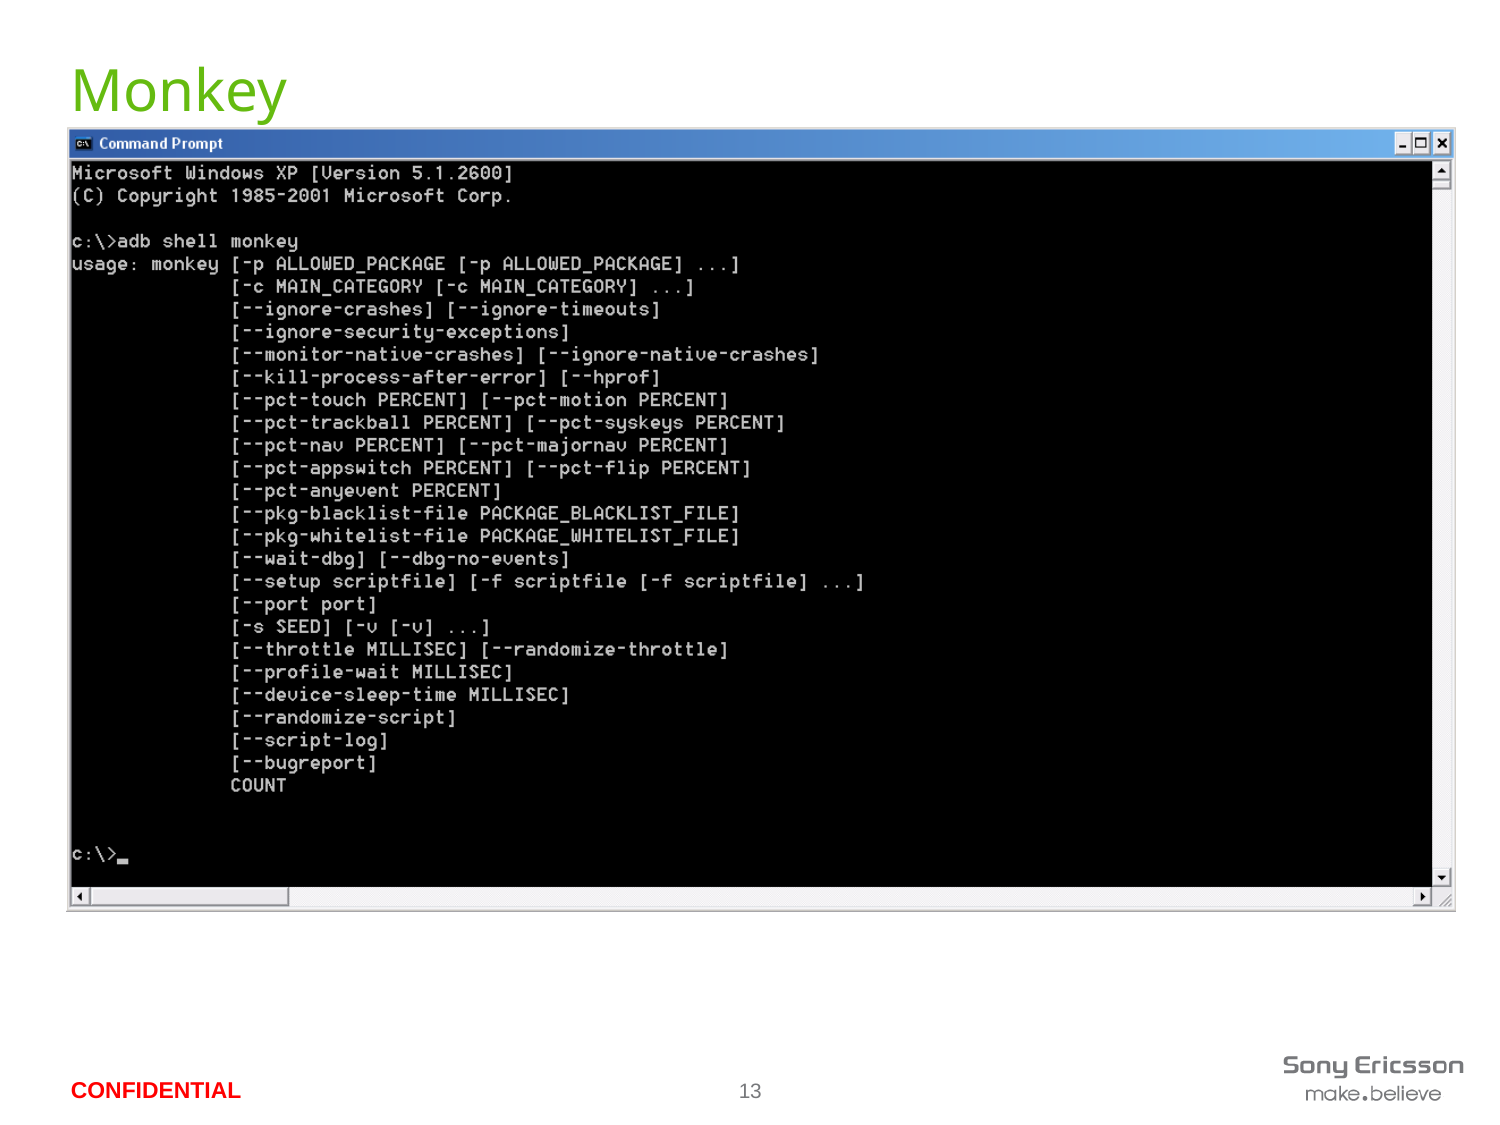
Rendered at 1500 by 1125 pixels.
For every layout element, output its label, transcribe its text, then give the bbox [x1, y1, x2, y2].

picture [1253, 1010, 1493, 1125]
title Monkey [70, 52, 1430, 123]
picture [66, 125, 1456, 912]
